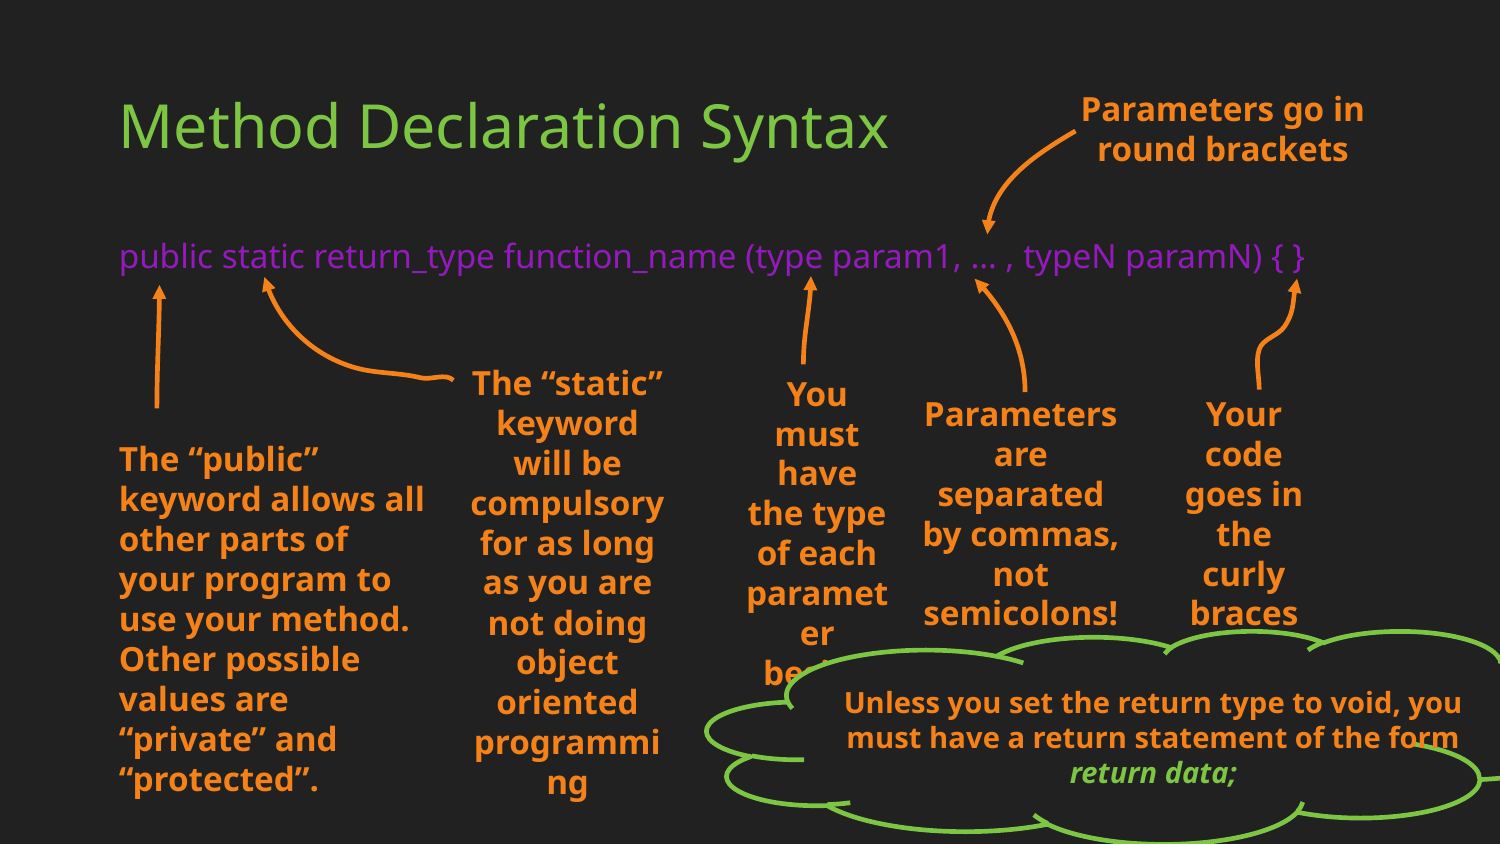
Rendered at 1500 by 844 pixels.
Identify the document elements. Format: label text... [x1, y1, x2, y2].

text_box Your code goes in the curly braces [1165, 377, 1323, 647]
text_box The “public” keyword allows all other parts of your program to use your method. Other possible values are “private” and “protected”. [103, 423, 441, 813]
text_box [153, 284, 166, 409]
text_box [1257, 278, 1301, 390]
text_box [706, 671, 1453, 844]
text_box The “static” keyword will be compulsory for as long as you are not doing object oriented programming [450, 347, 685, 817]
text_box [814, 631, 1500, 668]
text_box [982, 130, 1076, 235]
text_box Parameters go in round brackets [1029, 72, 1416, 183]
text_box Unless you set the return type to void, you must have a return statement of the form return data; [807, 668, 1500, 804]
list public static return_type function_name (type param1, … , typeN paramN) { } [104, 214, 1396, 301]
text_box You must have the type of each parameter beside its name [730, 357, 905, 711]
text_box [803, 276, 817, 365]
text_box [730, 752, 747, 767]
text_box [262, 277, 454, 381]
title Method Declaration Syntax [104, 72, 1029, 167]
text_box Parameters are separated by commas, not semicolons! [904, 377, 1138, 648]
text_box [974, 278, 1026, 393]
